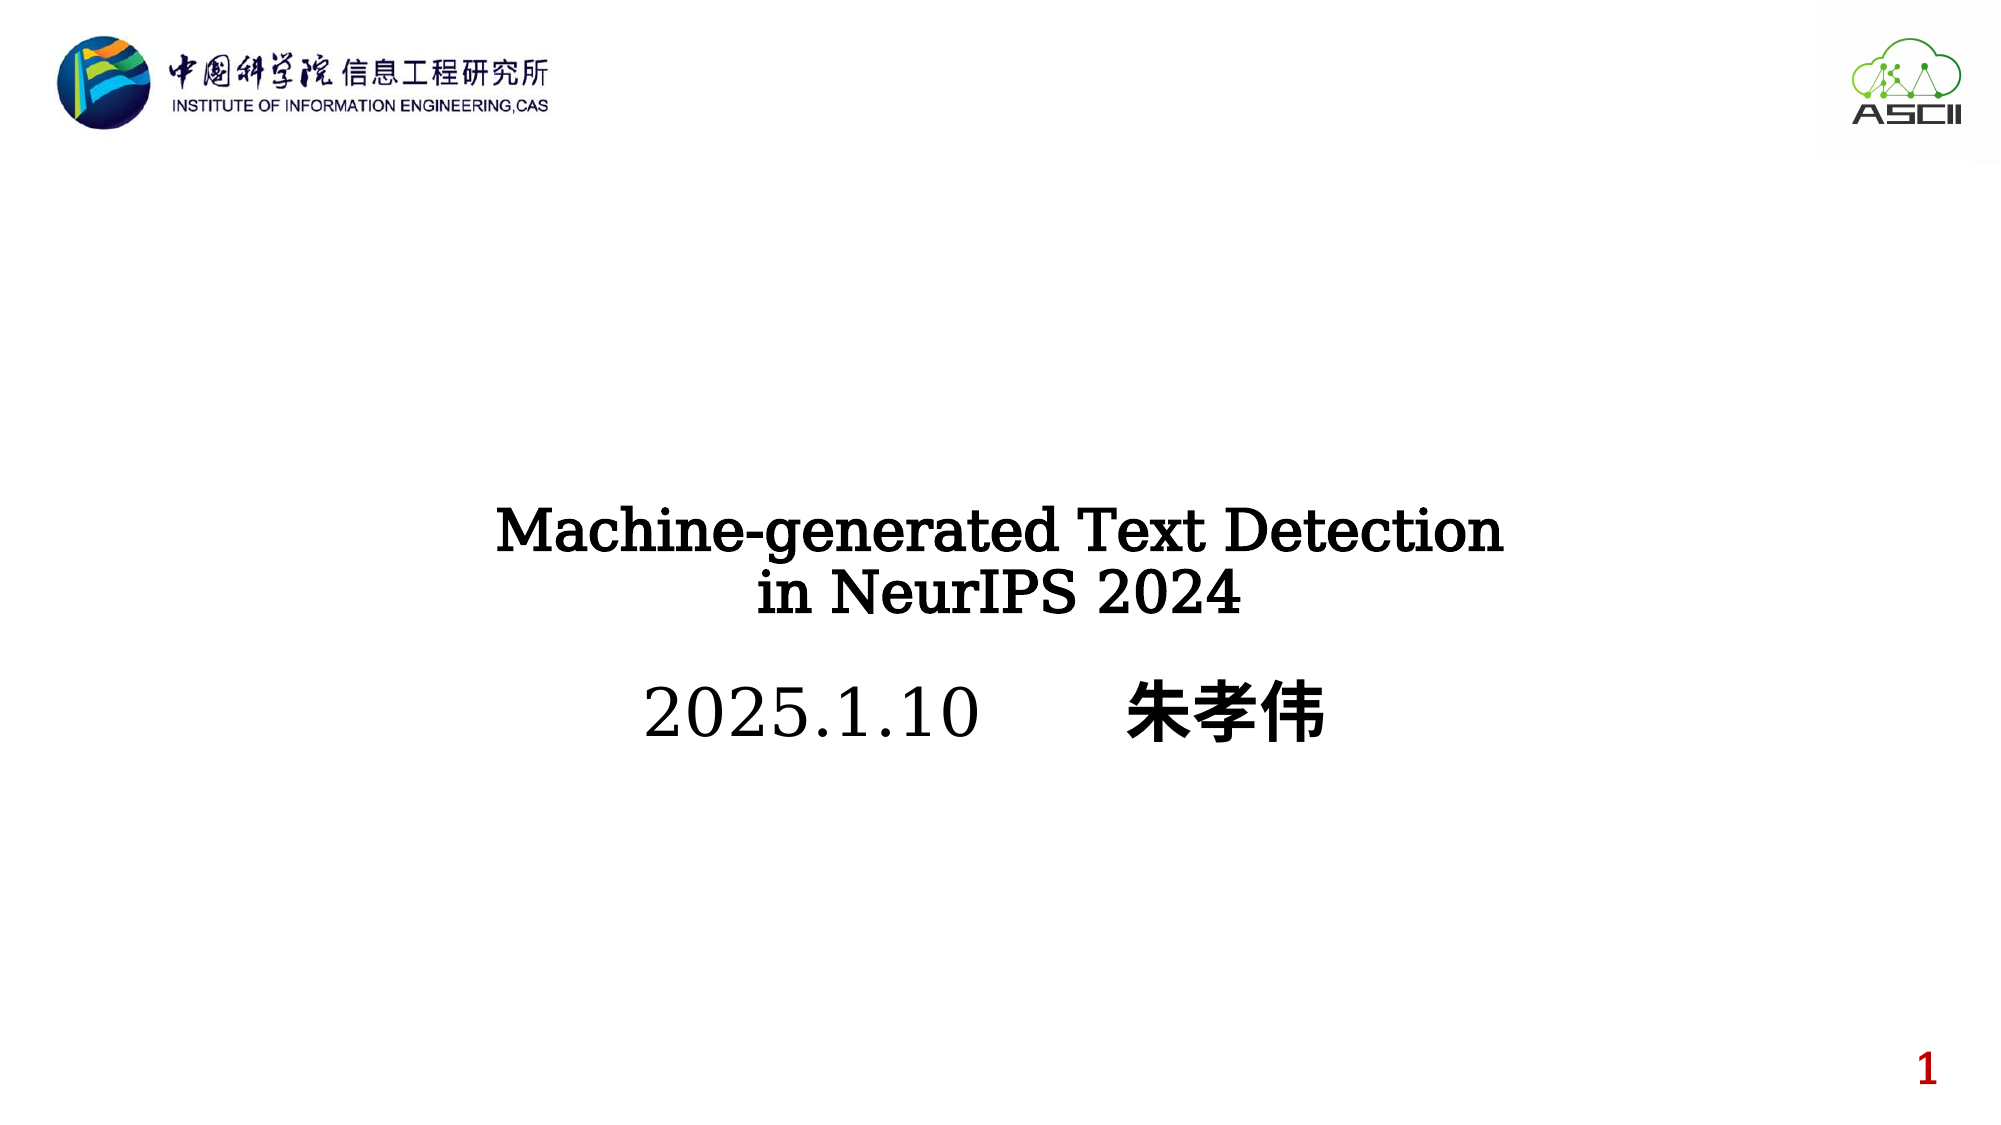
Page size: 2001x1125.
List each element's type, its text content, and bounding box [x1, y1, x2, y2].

picture [1813, 0, 2000, 163]
text_box 1 [1899, 1027, 1979, 1106]
subtitle 2025.1.10 朱孝伟 [234, 671, 1735, 943]
title Machine-generated Text Detection in NeurIPS 2024 [0, 492, 2000, 633]
picture [0, 0, 621, 163]
